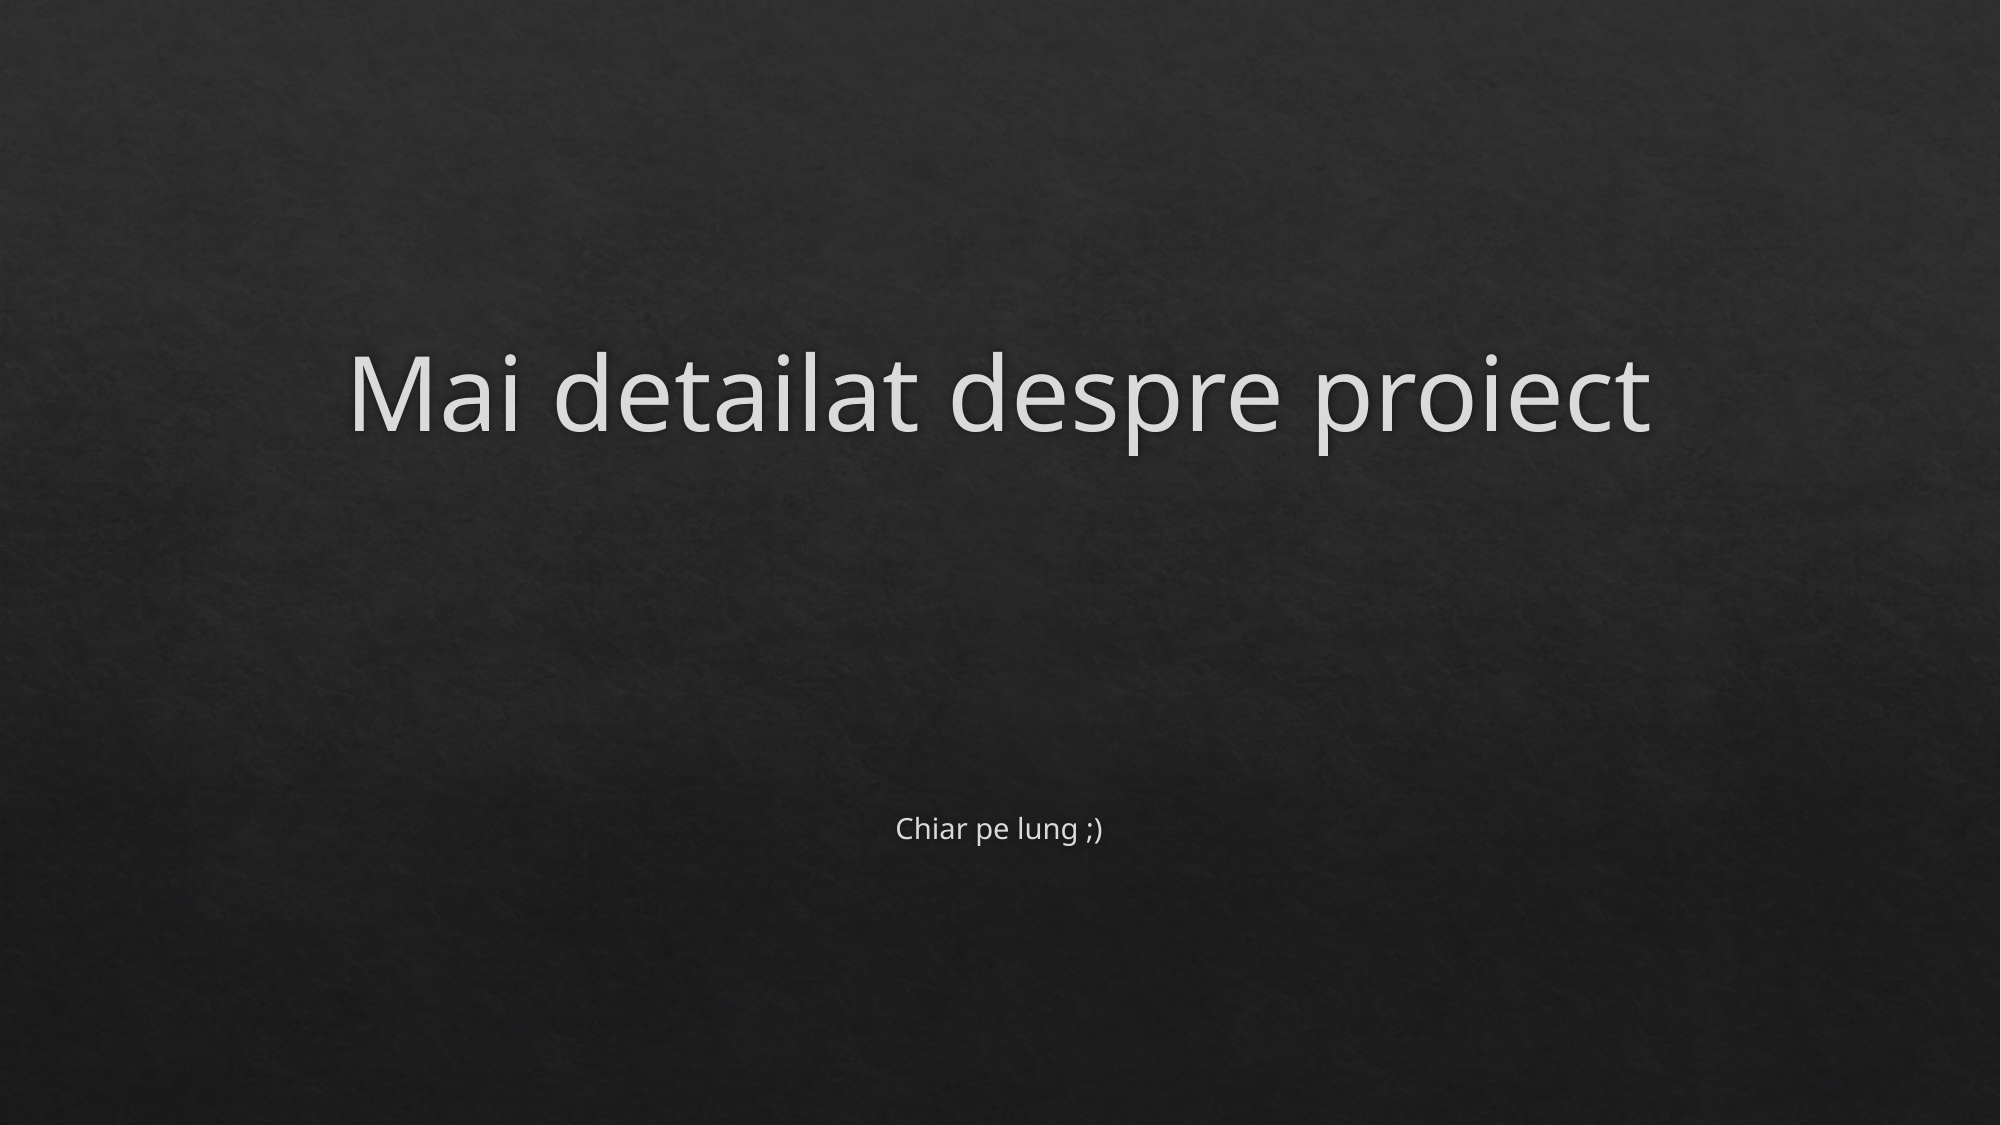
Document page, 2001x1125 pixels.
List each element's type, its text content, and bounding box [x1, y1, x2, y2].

title Mai detailat despre proiect [149, 99, 1849, 680]
list Chiar pe lung ;) [149, 704, 1849, 951]
